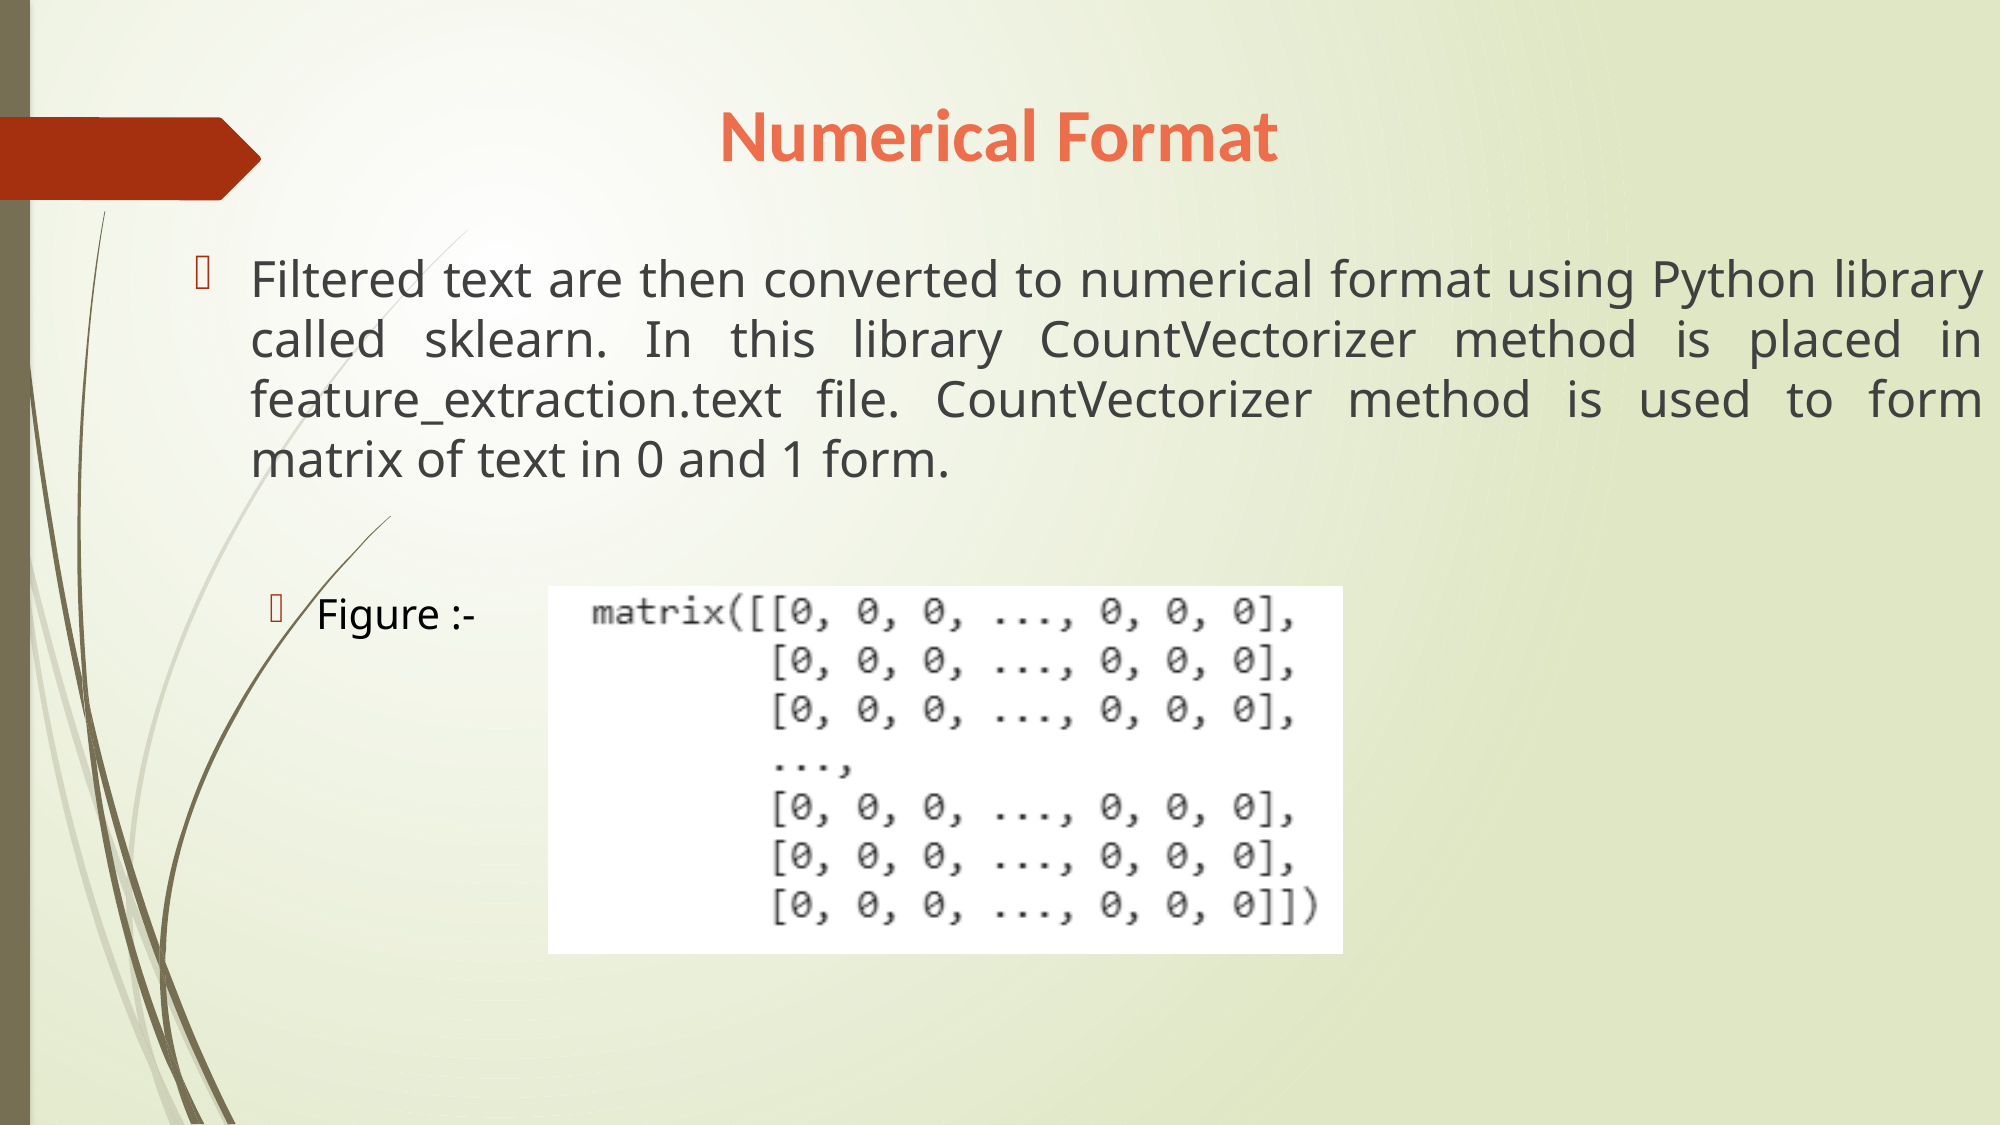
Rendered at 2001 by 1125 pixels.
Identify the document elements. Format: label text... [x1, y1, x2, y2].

title Numerical Format [137, 78, 1863, 300]
picture [548, 585, 1343, 954]
list Filtered text are then converted to numerical format using Python library called sklearn. In this library CountVectorizer method is placed in feature_extraction.text file. CountVectorizer method is used to form matrix of text in 0 and 1 form. Figure :- [179, 239, 2000, 954]
